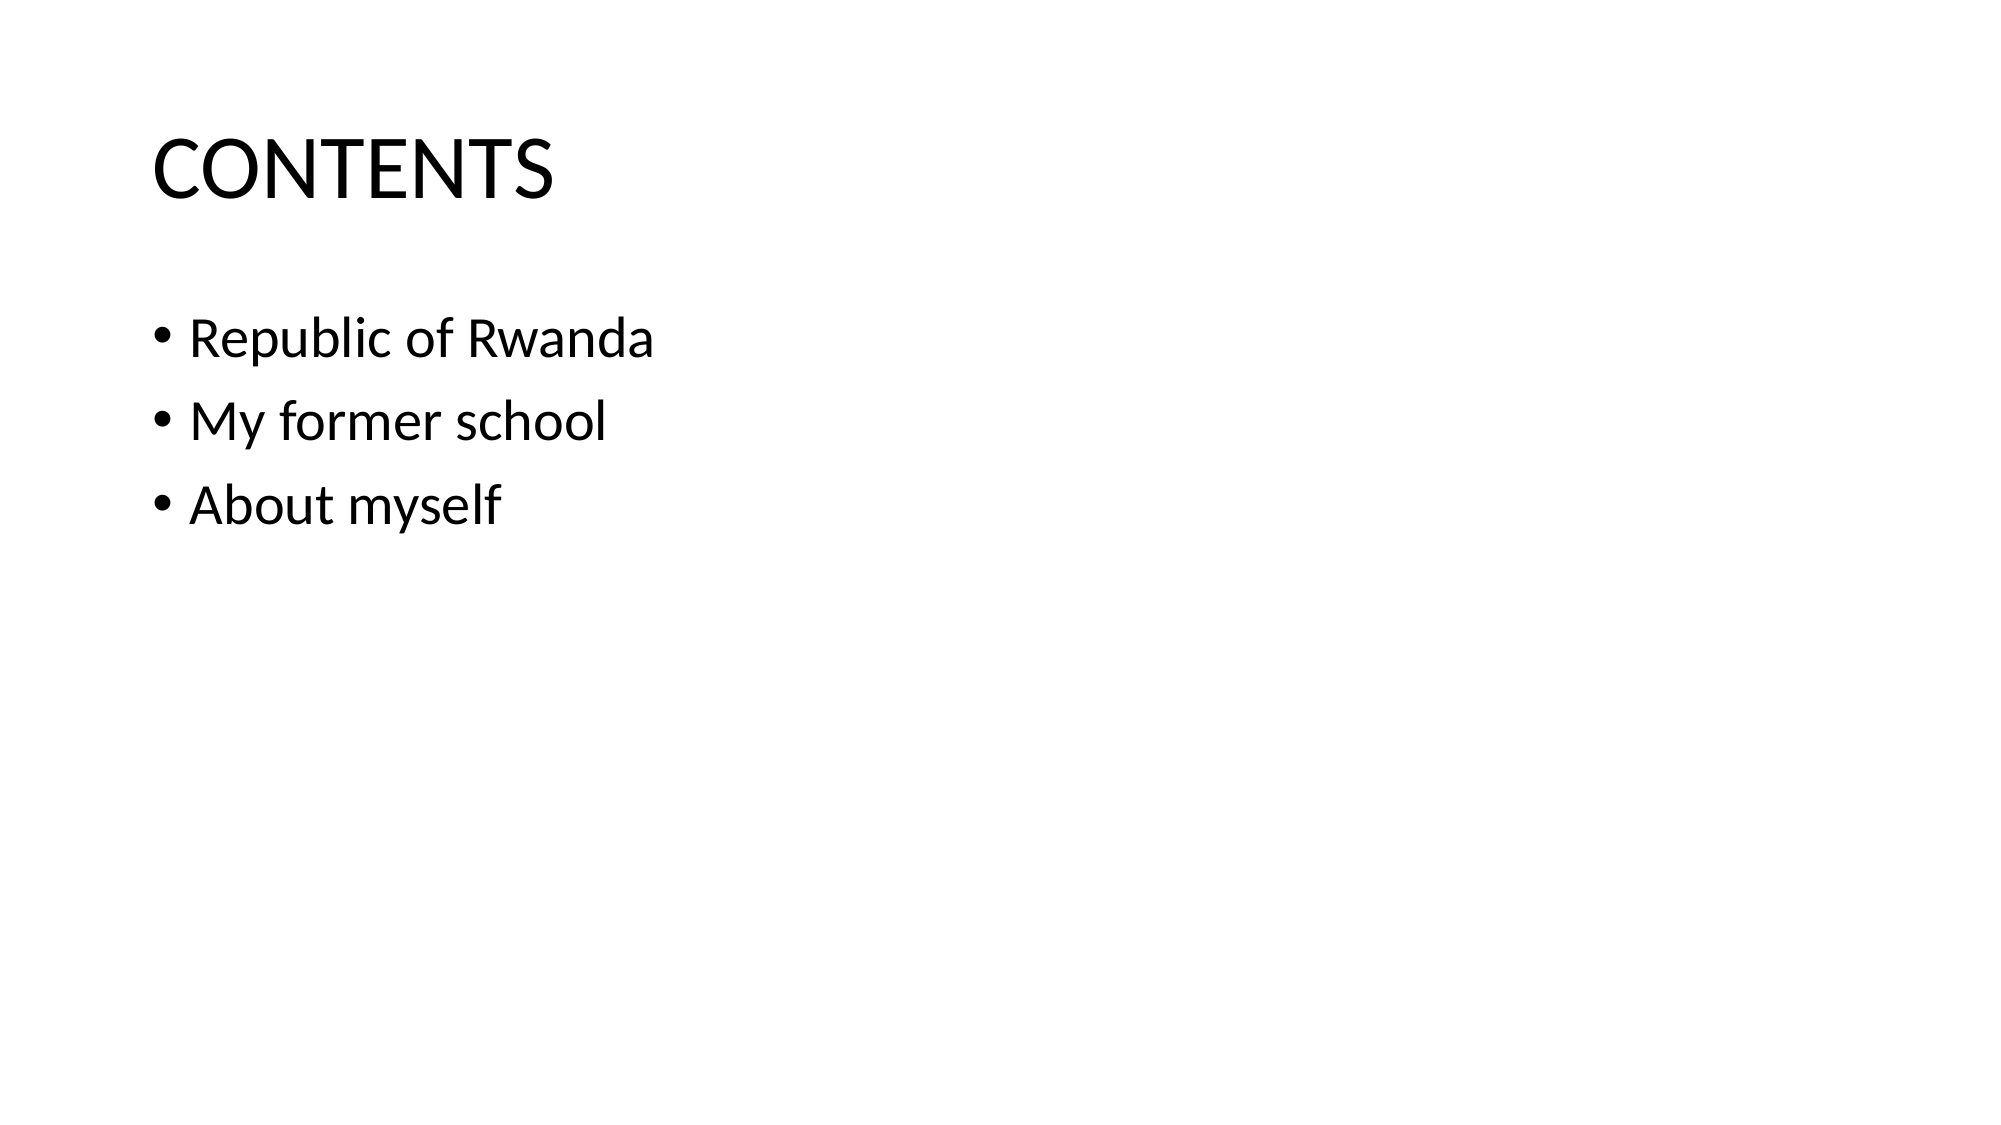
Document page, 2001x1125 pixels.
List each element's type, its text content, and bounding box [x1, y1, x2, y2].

title CONTENTS [137, 59, 1863, 278]
list Republic of Rwanda My former school About myself [137, 299, 1863, 1014]
